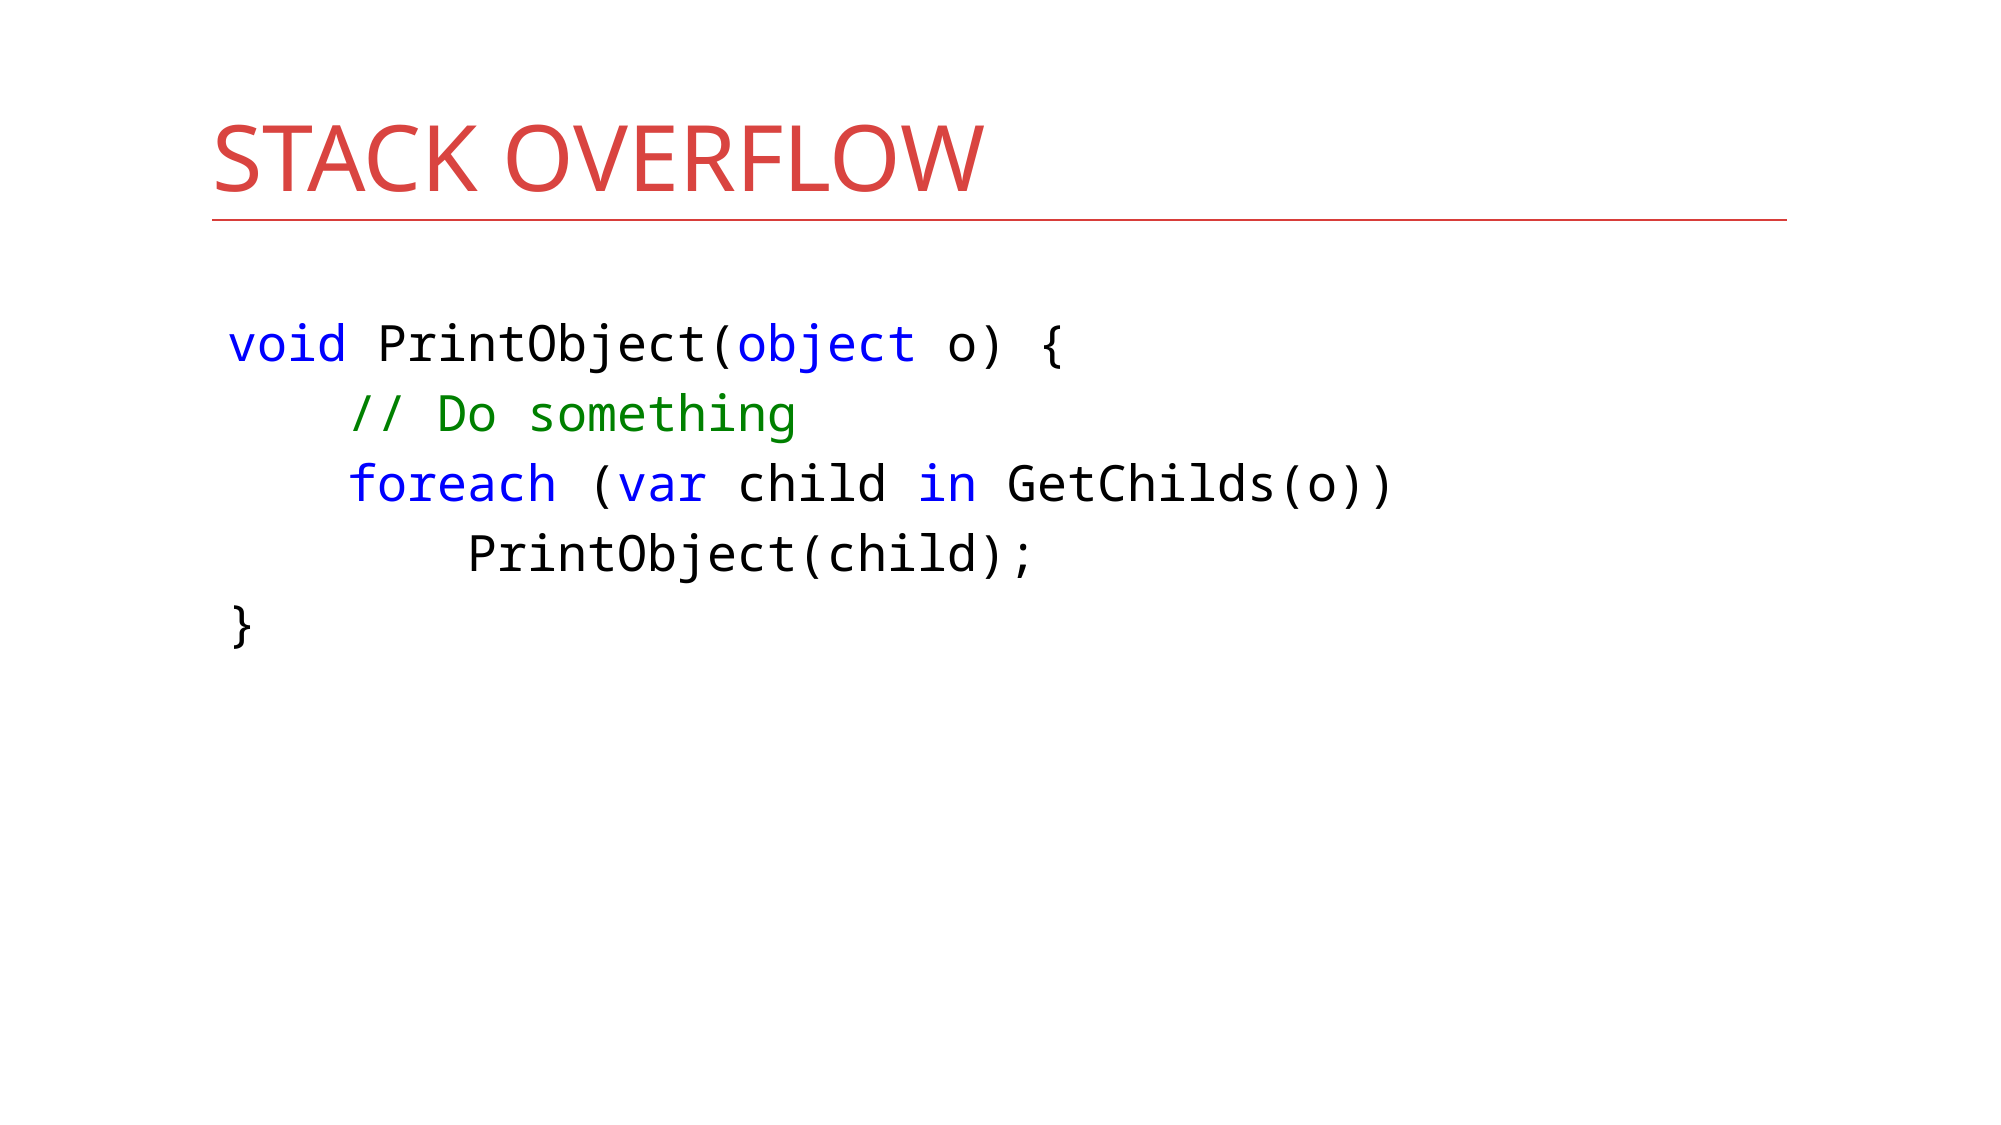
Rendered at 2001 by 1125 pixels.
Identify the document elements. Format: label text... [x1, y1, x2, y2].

title StACK OVERFLOW [212, 90, 1788, 220]
text_box [862, 220, 2000, 929]
list void PrintObject(object o) { // Do something foreach (var child in GetChilds(o)) PrintObject(child); } [212, 243, 1760, 953]
